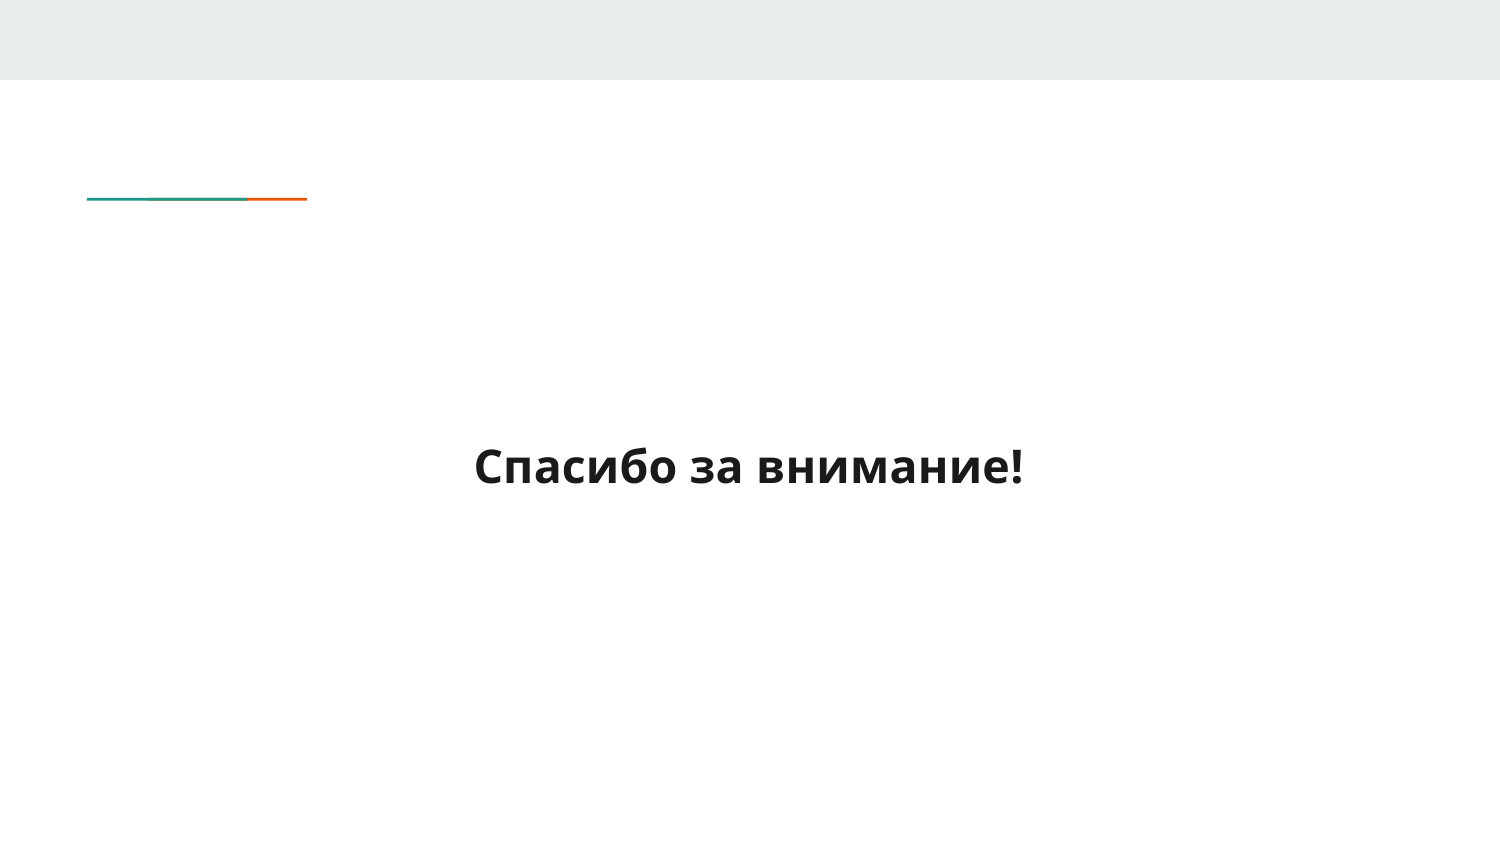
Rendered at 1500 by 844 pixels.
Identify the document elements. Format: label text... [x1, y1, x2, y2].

title Спасибо за внимание! [458, 421, 1042, 510]
